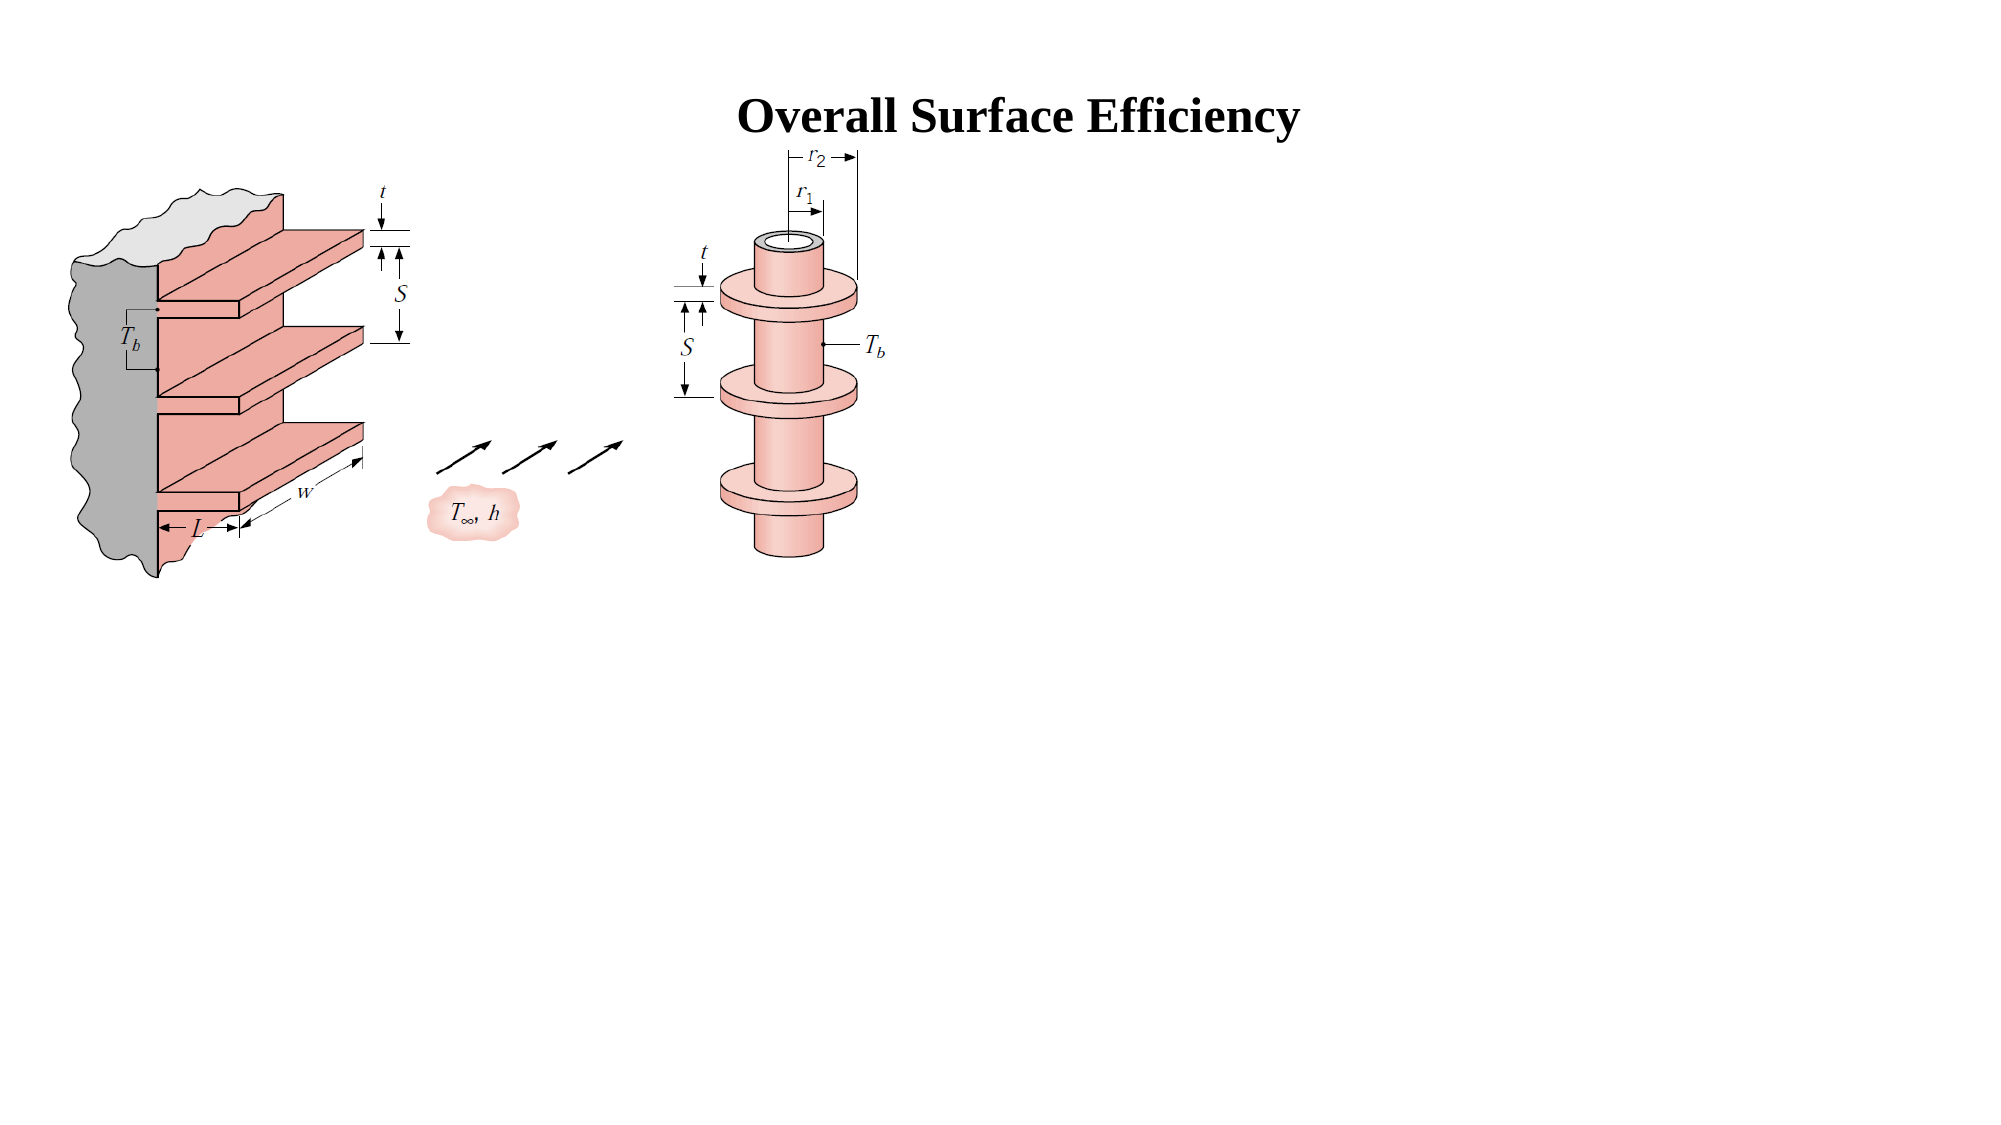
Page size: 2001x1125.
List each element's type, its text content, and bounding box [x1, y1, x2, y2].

picture [27, 150, 921, 582]
text_box Overall Surface Efficiency [518, 74, 1519, 150]
